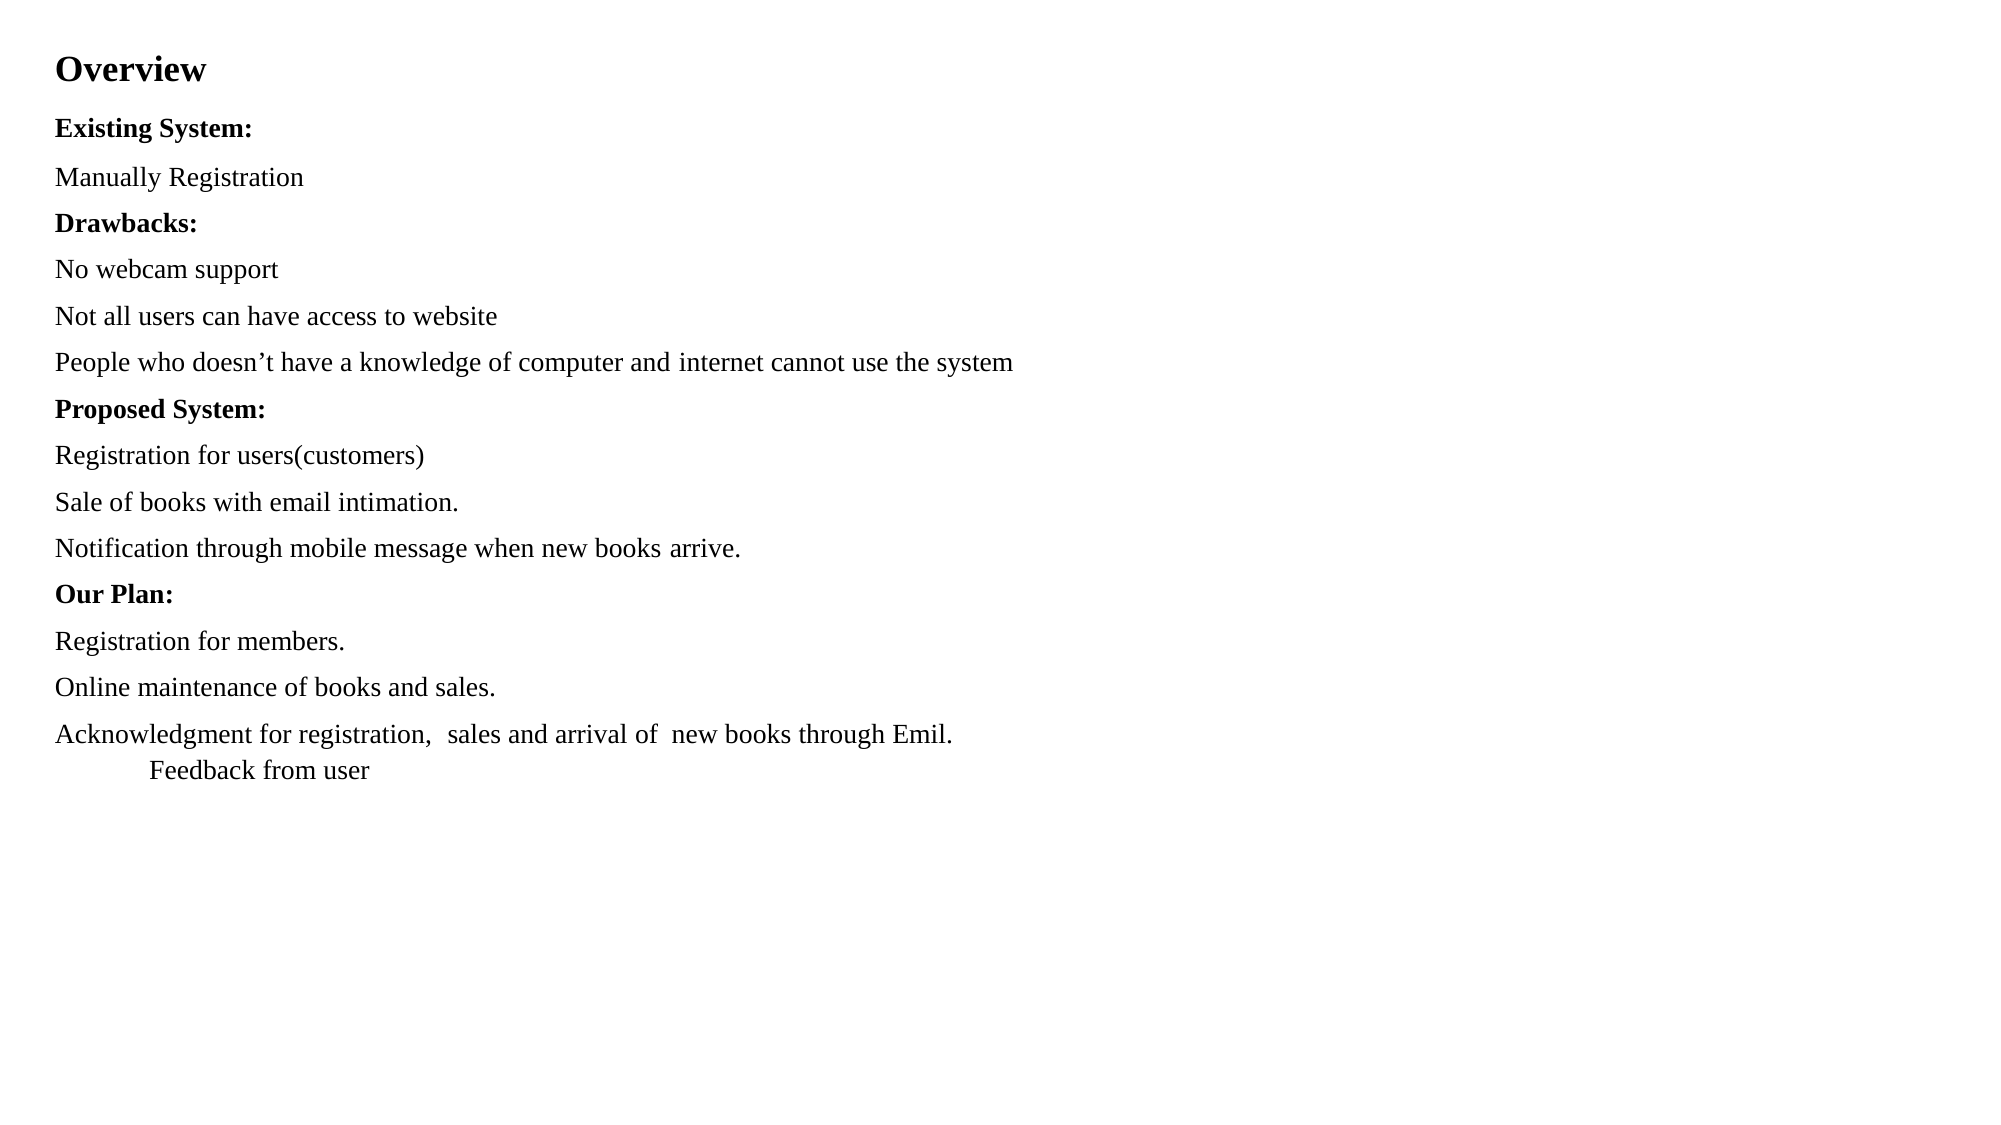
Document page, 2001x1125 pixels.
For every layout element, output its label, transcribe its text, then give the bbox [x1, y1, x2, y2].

subtitle Overview Existing System: Manually Registration Drawbacks: No webcam support Not all users can have access to website People who doesn’t have a knowledge of computer and internet cannot use the system Proposed System: Registration for users(customers) Sale of books with email intimation. Notification through mobile message when new books arrive. Our Plan: Registration for members. Online maintenance of books and sales. Acknowledgment for registration, sales and arrival of new books through Emil. Feedback from user [23, 41, 1966, 1105]
